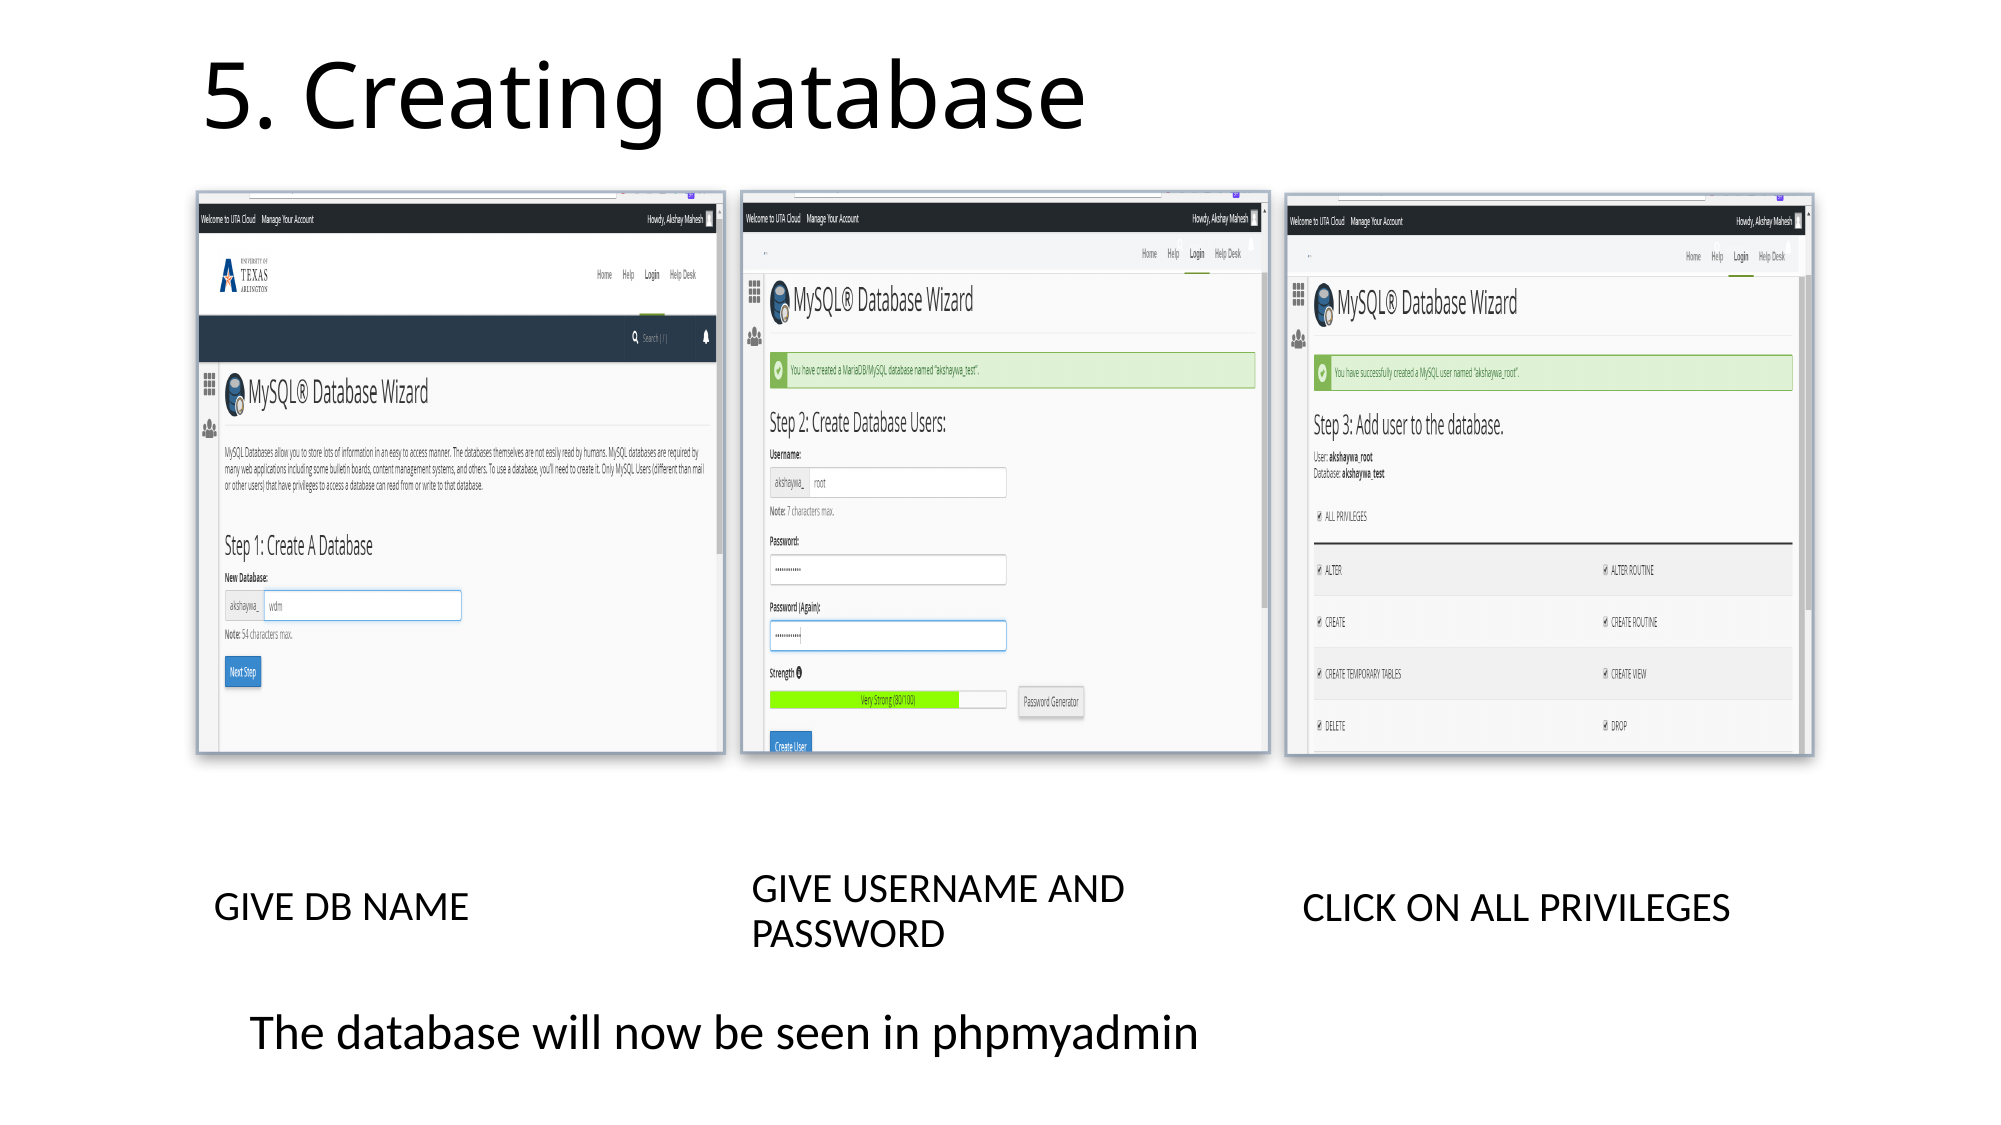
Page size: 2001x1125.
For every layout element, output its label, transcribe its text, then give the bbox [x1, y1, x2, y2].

picture [1287, 195, 1812, 754]
text_box The database will now be seen in phpmyadmin [234, 992, 1752, 1067]
picture [743, 192, 1268, 752]
list Give username and password [736, 890, 1262, 964]
picture [198, 193, 723, 752]
title 5. Creating database [186, 23, 1812, 175]
list Give db name [198, 842, 723, 938]
list Click on all privileges [1287, 843, 1811, 938]
